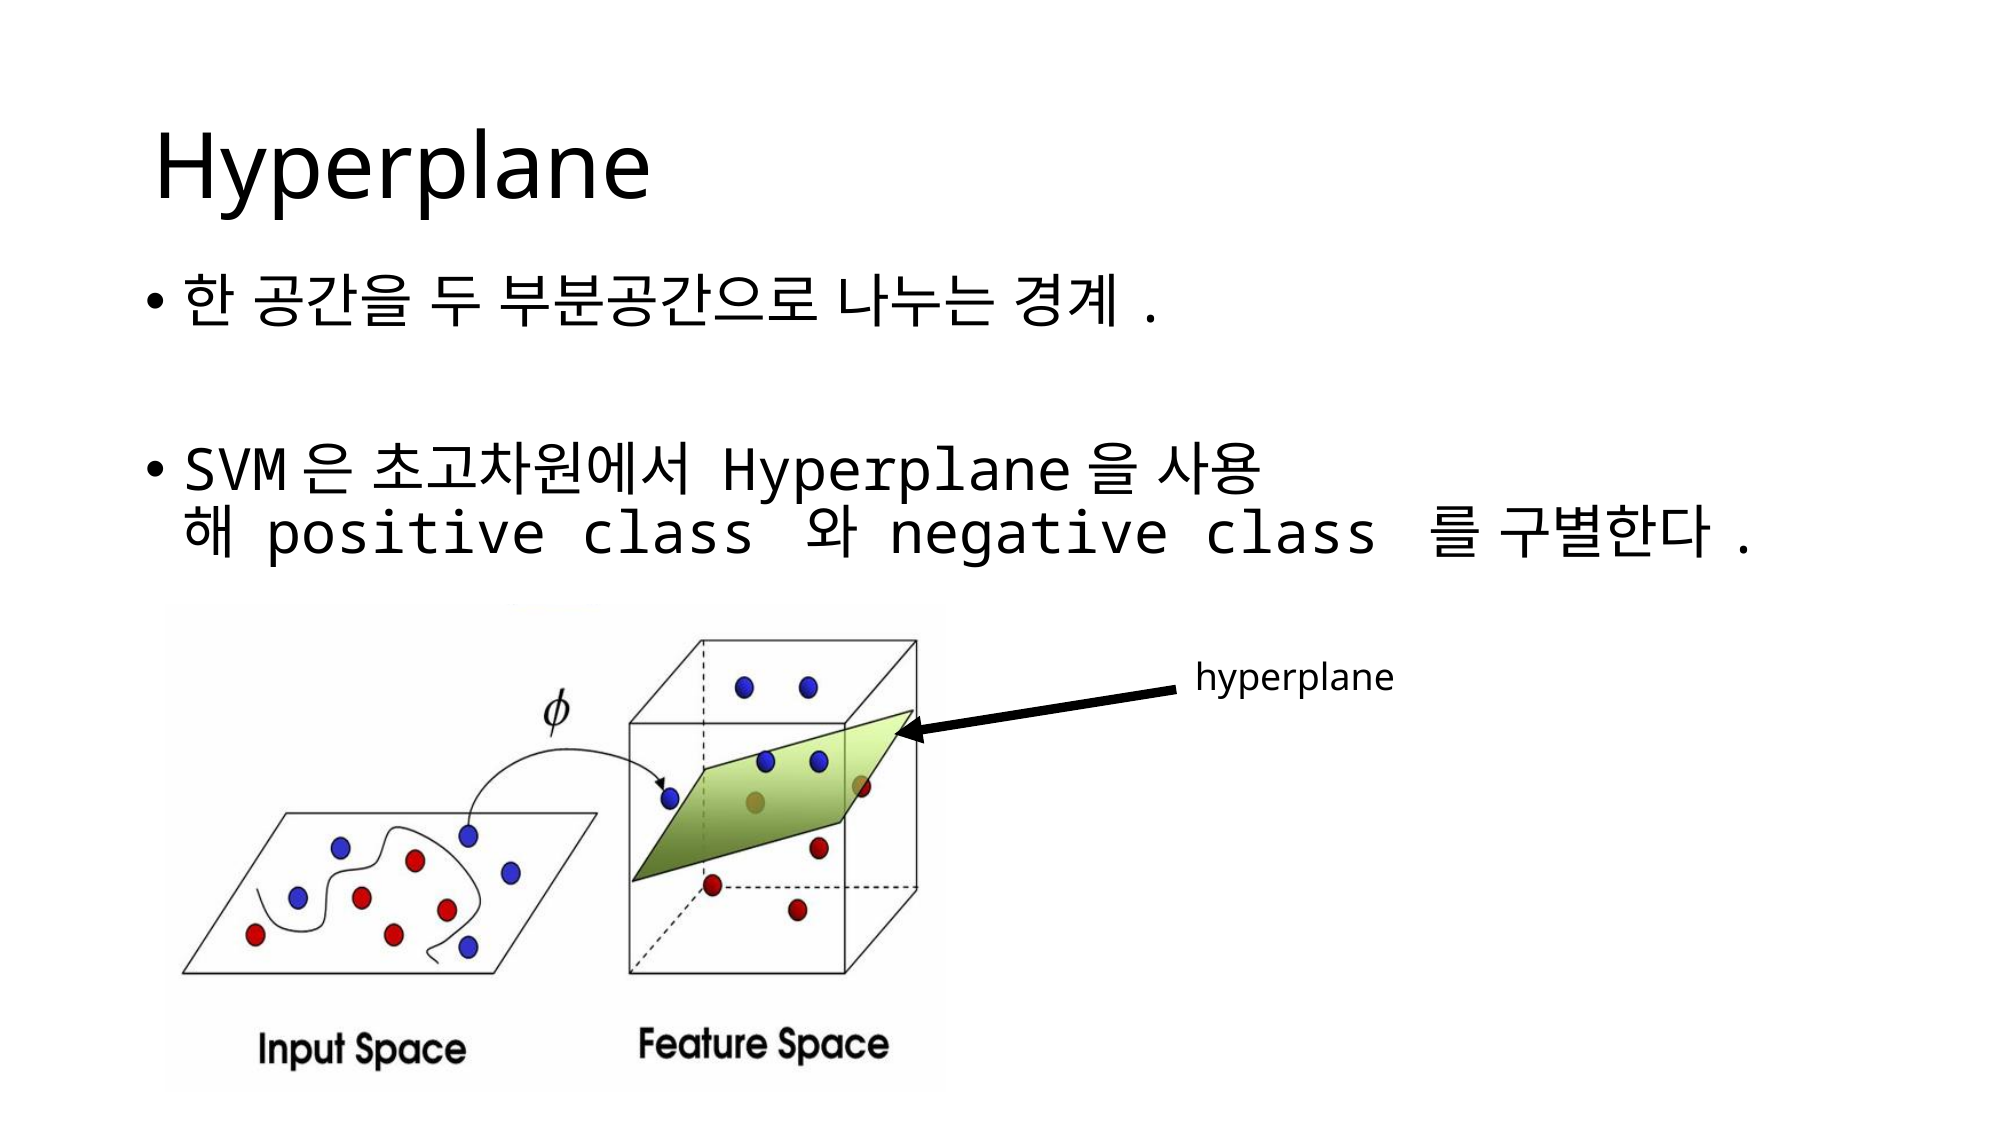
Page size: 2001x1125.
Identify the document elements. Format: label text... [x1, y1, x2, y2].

list 한 공간을 두 부분공간으로 나누는 경계. SVM은 초고차원에서 Hyperplane을 사용해 positive class 와 negative class 를 구별한다. [130, 264, 1856, 979]
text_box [894, 689, 1177, 735]
text_box hyperplane [1180, 645, 1411, 706]
picture [165, 604, 955, 1092]
title Hyperplane [137, 59, 1863, 278]
